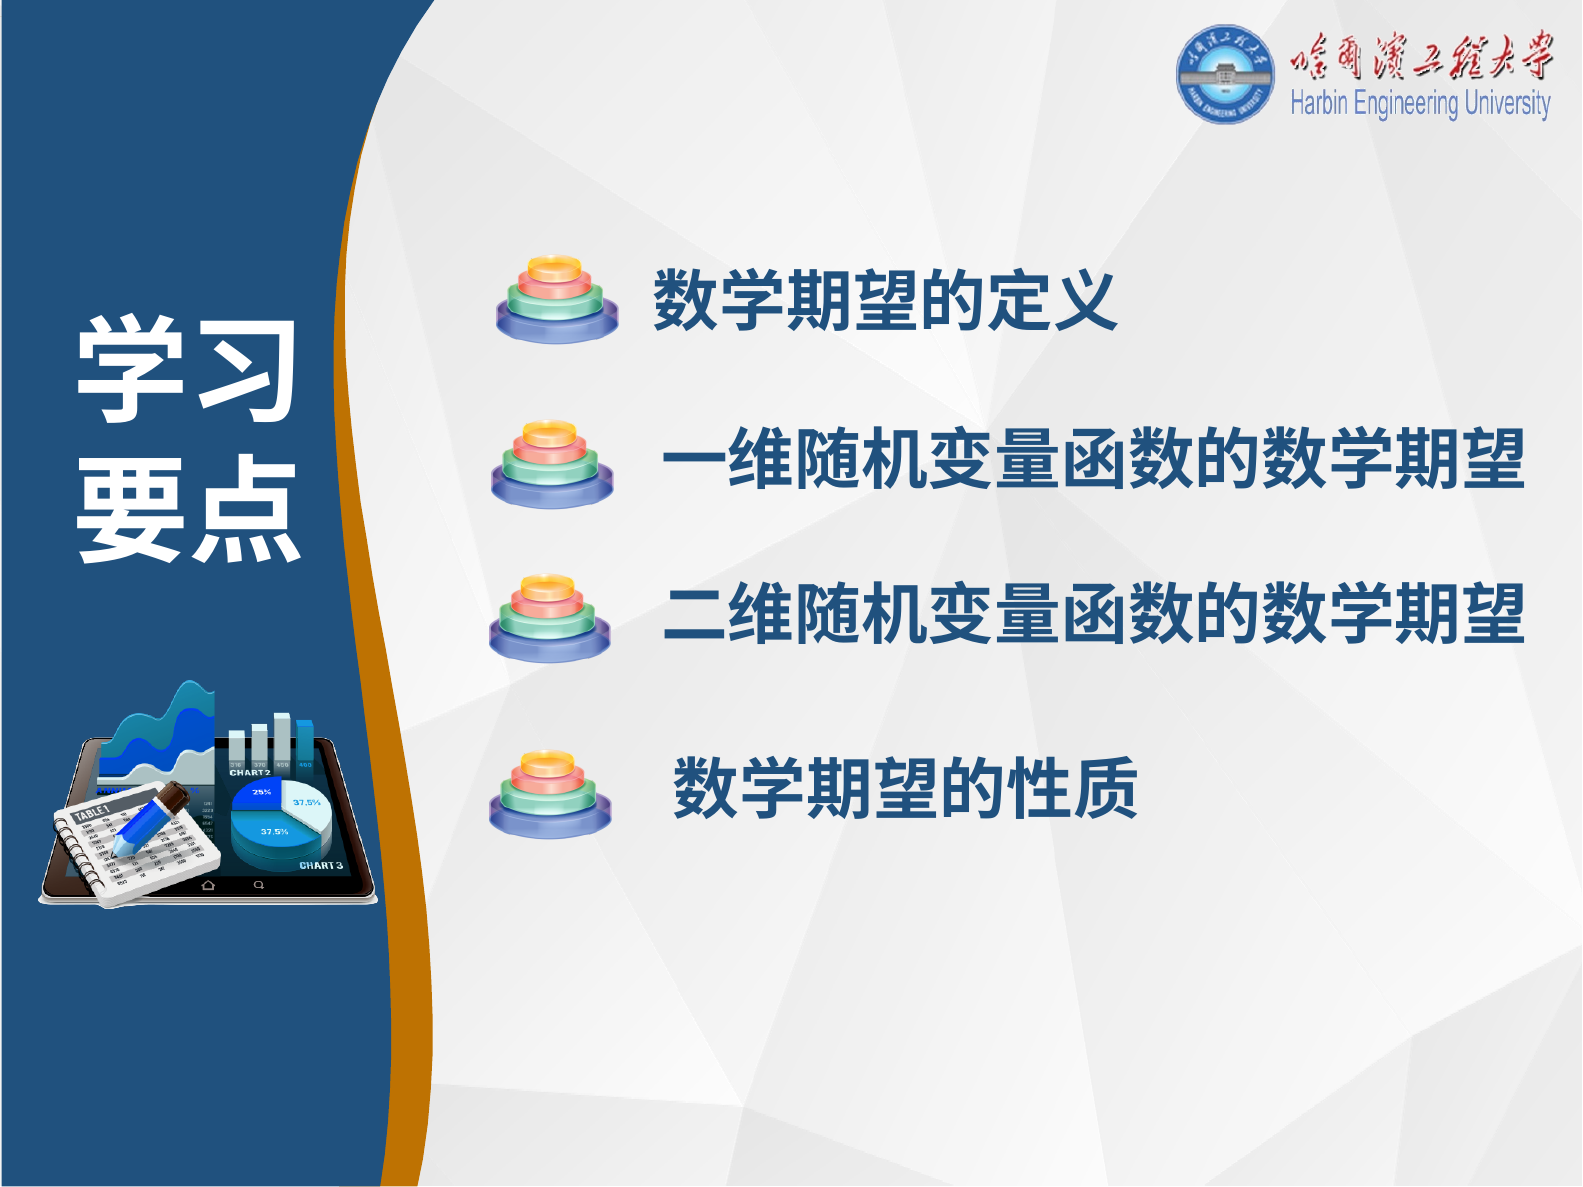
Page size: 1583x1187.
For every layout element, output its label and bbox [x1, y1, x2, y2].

text_box [0, 0, 1582, 1187]
picture [471, 204, 635, 889]
picture [0, 642, 425, 951]
